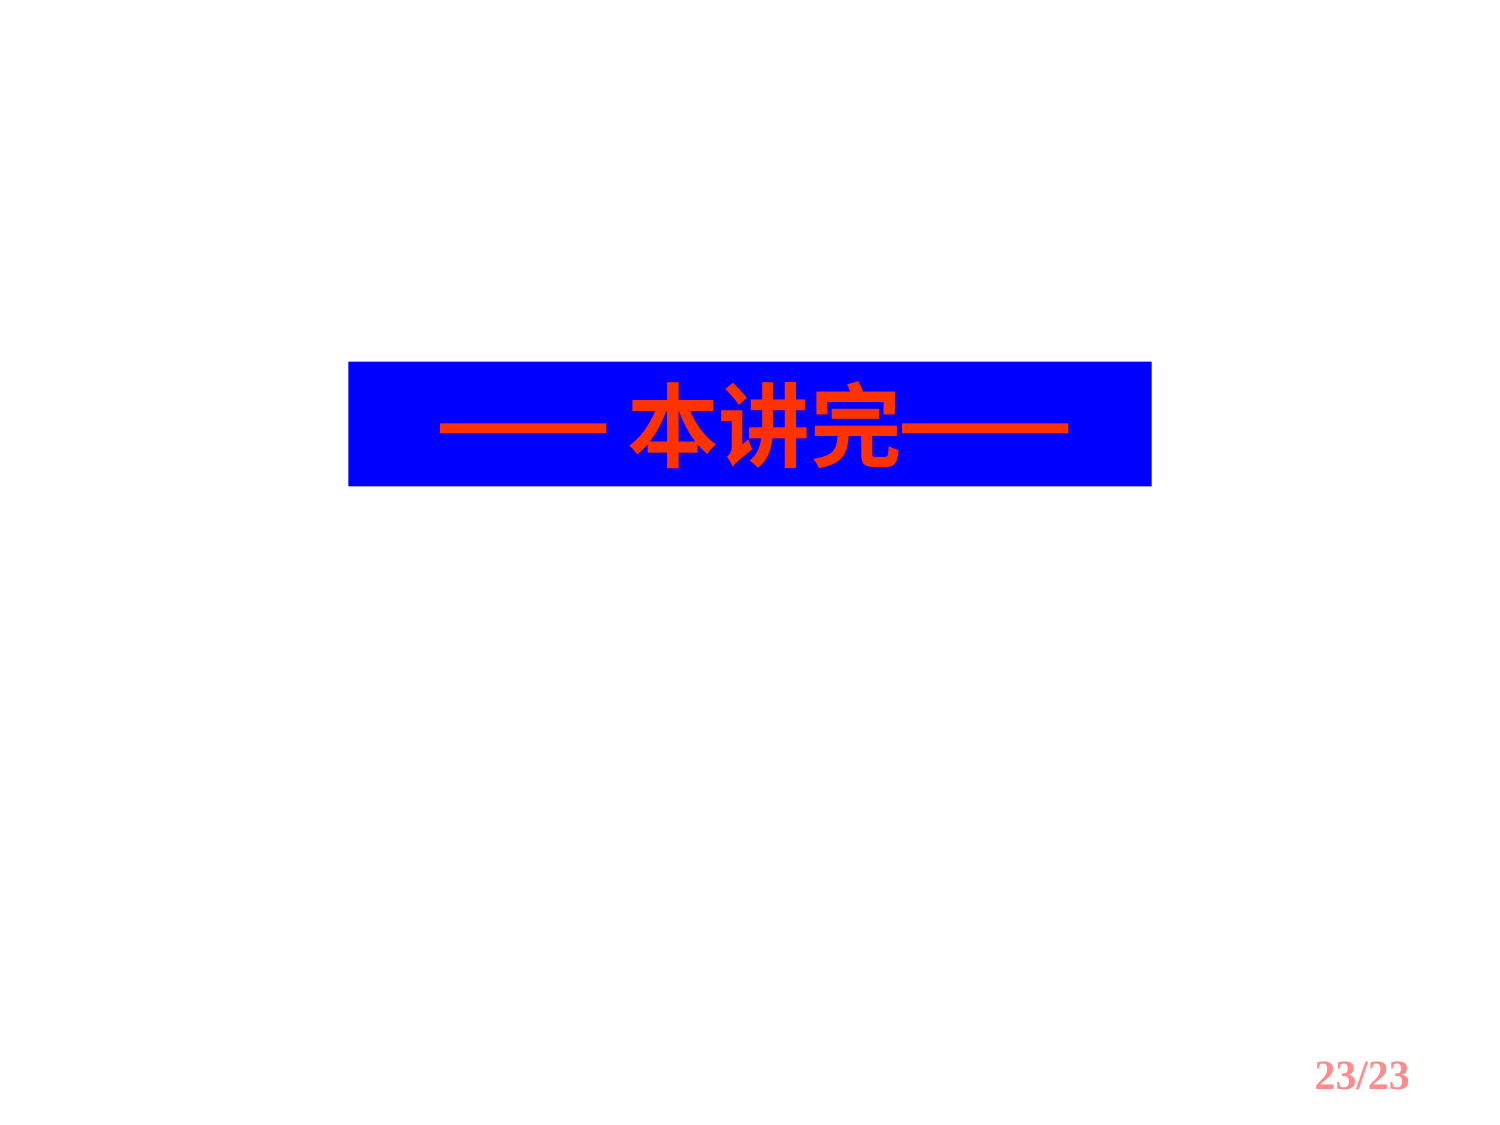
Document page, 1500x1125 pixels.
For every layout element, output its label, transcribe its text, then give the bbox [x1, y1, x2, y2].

text_box ━━本讲完━━ [348, 361, 1152, 487]
slide_number 23/23 [1074, 1042, 1425, 1103]
